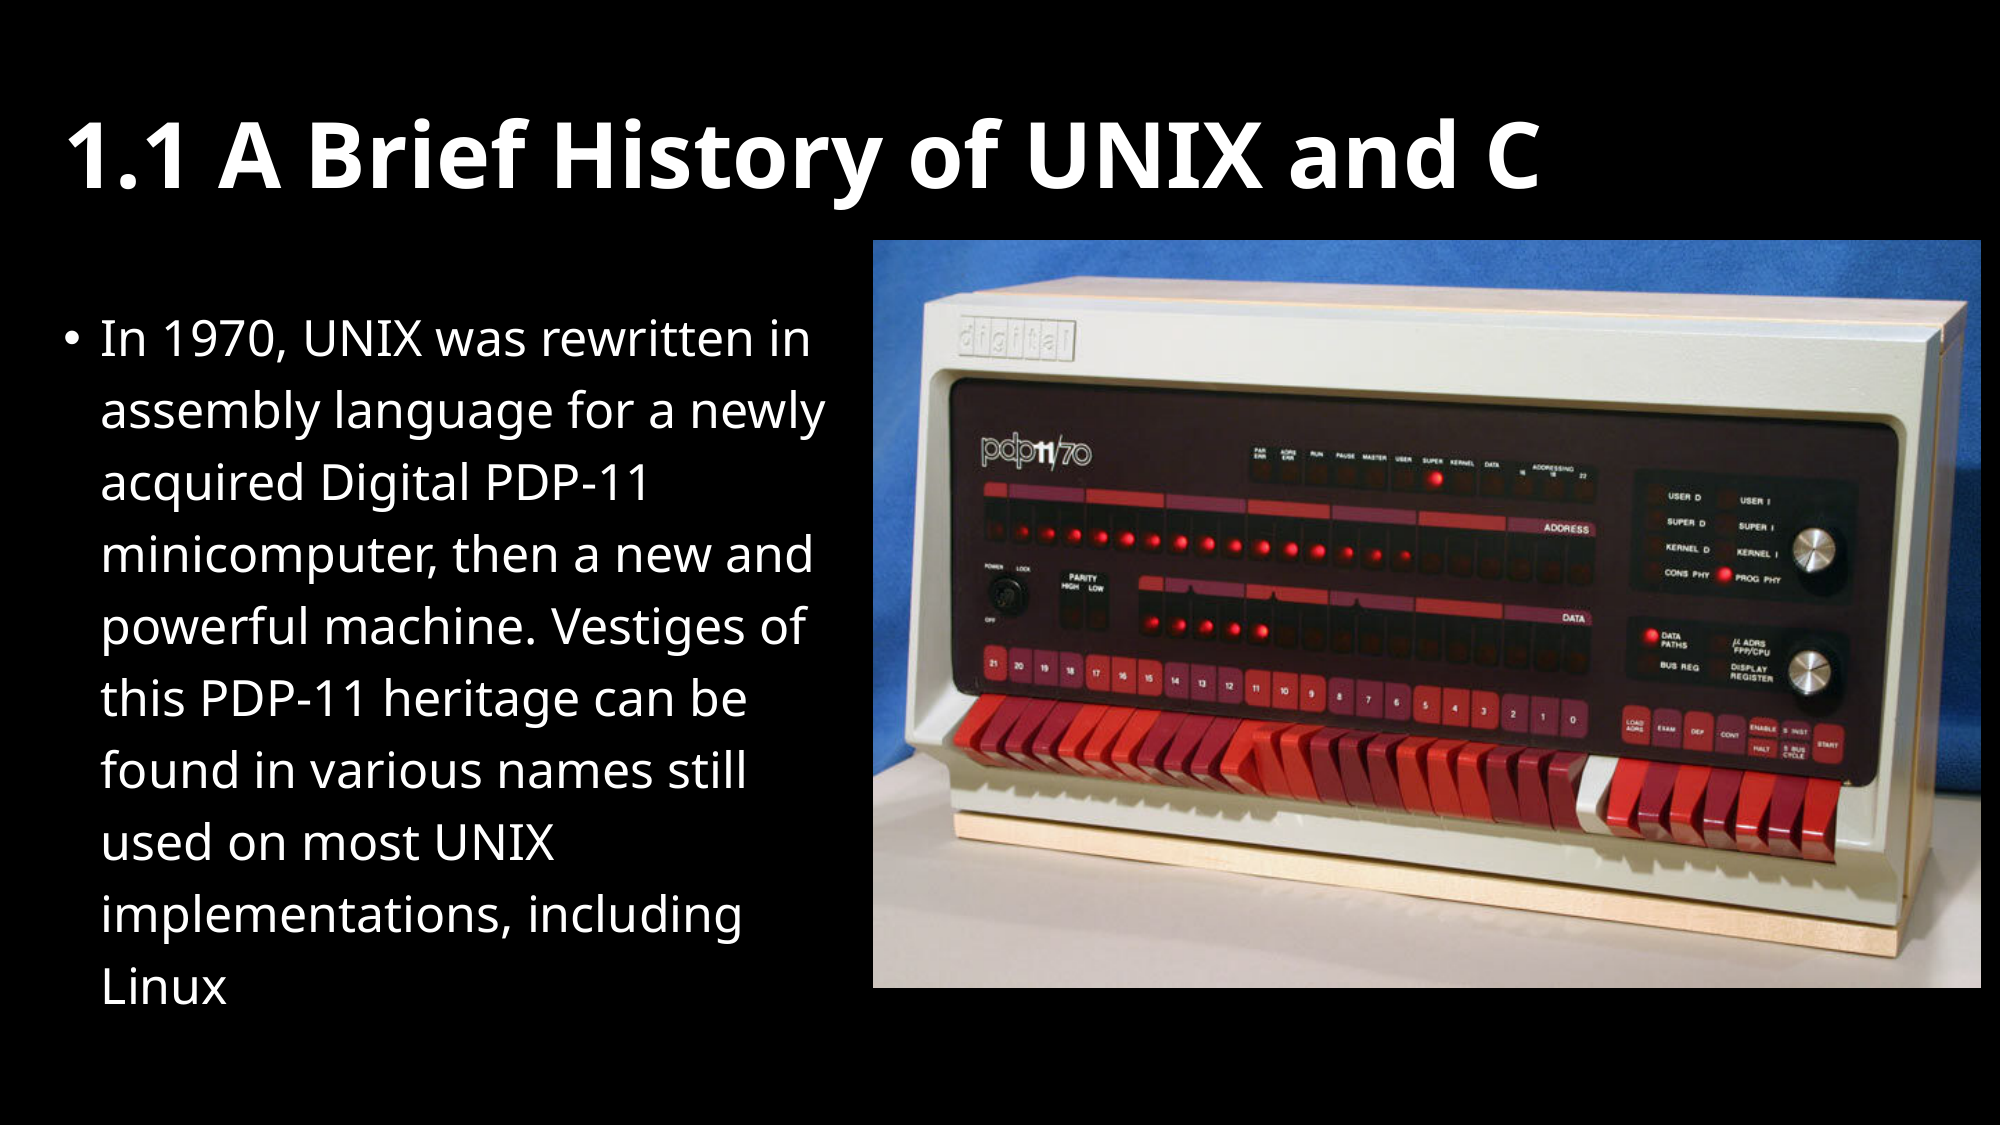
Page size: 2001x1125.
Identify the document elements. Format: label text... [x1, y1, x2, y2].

picture [872, 240, 1981, 989]
list In 1970, UNIX was rewritten in assembly language for a newly acquired Digital PDP-11 minicomputer, then a new and powerful machine. Vestiges of this PDP-11 heritage can be found in various names still used on most UNIX implementations, including Linux [48, 287, 873, 1071]
title 1.1 A Brief History of UNIX and C [48, 35, 1923, 216]
